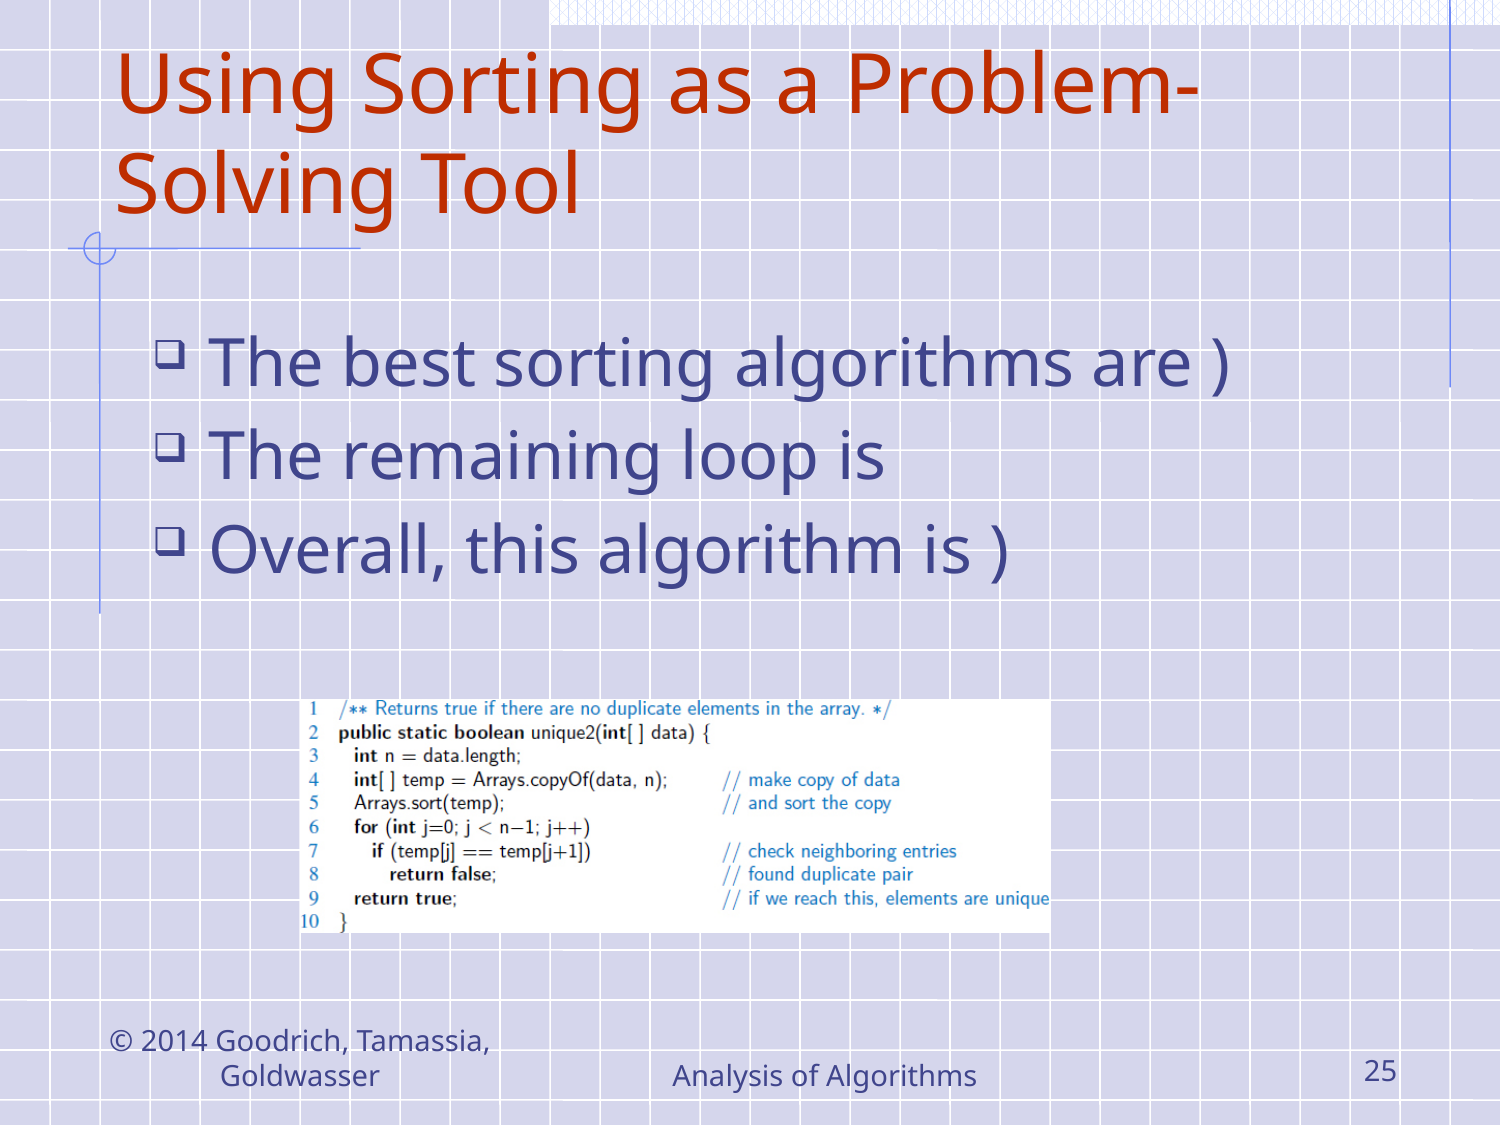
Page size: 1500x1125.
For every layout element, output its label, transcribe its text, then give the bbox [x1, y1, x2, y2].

slide_number © 2014 Goodrich, Tamassia, Goldwasser [12, 1024, 587, 1101]
footer Analysis of Algorithms [587, 1024, 1063, 1101]
slide_number 25 [1099, 1024, 1413, 1101]
title Using Sorting as a Problem-Solving Tool [99, 50, 1375, 238]
picture [299, 699, 1051, 933]
